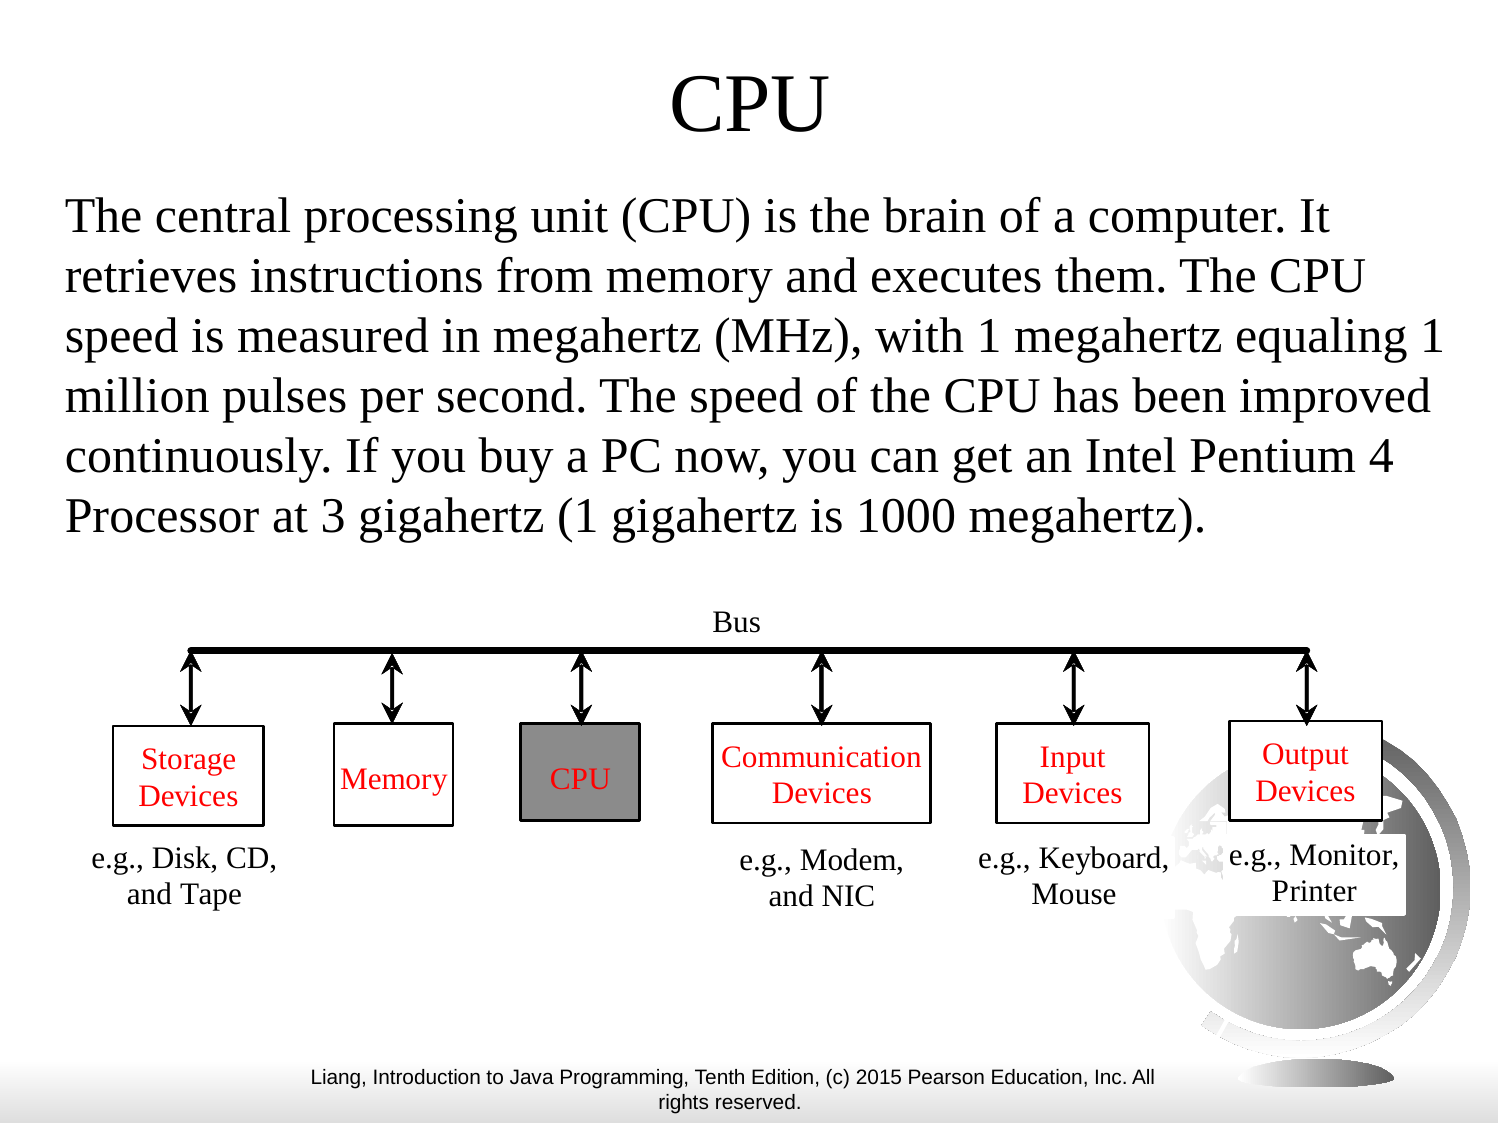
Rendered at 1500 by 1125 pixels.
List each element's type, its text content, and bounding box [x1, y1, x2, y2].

slide_number [1074, 1049, 1388, 1125]
text_box The central processing unit (CPU) is the brain of a computer. It retrieves instructions from memory and executes them. The CPU speed is measured in megahertz (MHz), with 1 megahertz equaling 1 million pulses per second. The speed of the CPU has been improved continuously. If you buy a PC now, you can get an Intel Pentium 4 Processor at 3 gigahertz (1 gigahertz is 1000 megahertz). [49, 174, 1463, 550]
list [50, 599, 1438, 945]
title CPU [112, 46, 1388, 150]
